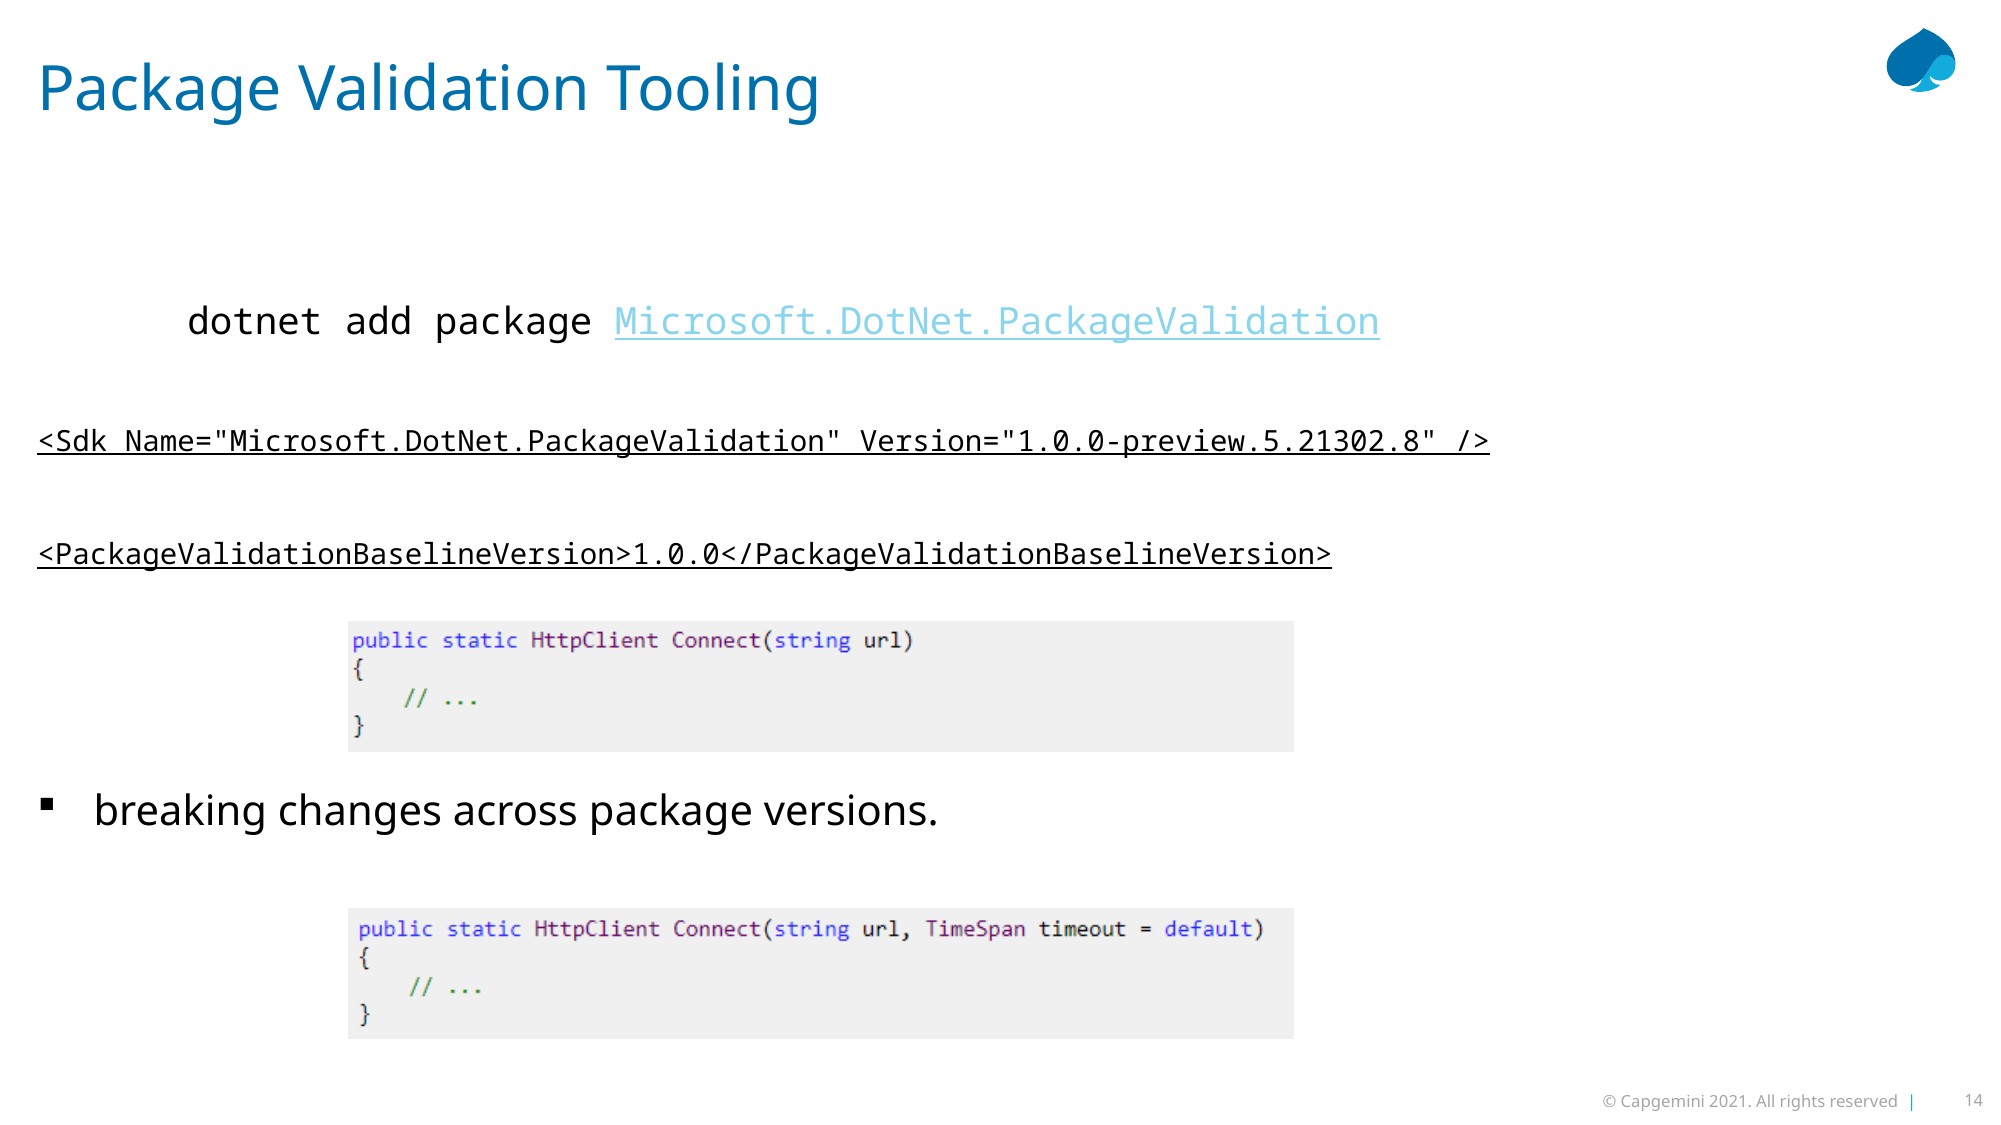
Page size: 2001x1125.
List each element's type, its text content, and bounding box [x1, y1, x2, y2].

title Package Validation Tooling [37, 0, 1863, 182]
list dotnet add package Microsoft.DotNet.PackageValidation <Sdk Name="Microsoft.DotNet.PackageValidation" Version="1.0.0-preview.5.21302.8" /> <PackageValidationBaselineVersion>1.0.0</PackageValidationBaselineVersion> breaking changes across package versions. [37, 297, 1957, 882]
picture [348, 908, 1308, 1039]
picture [348, 621, 1294, 752]
